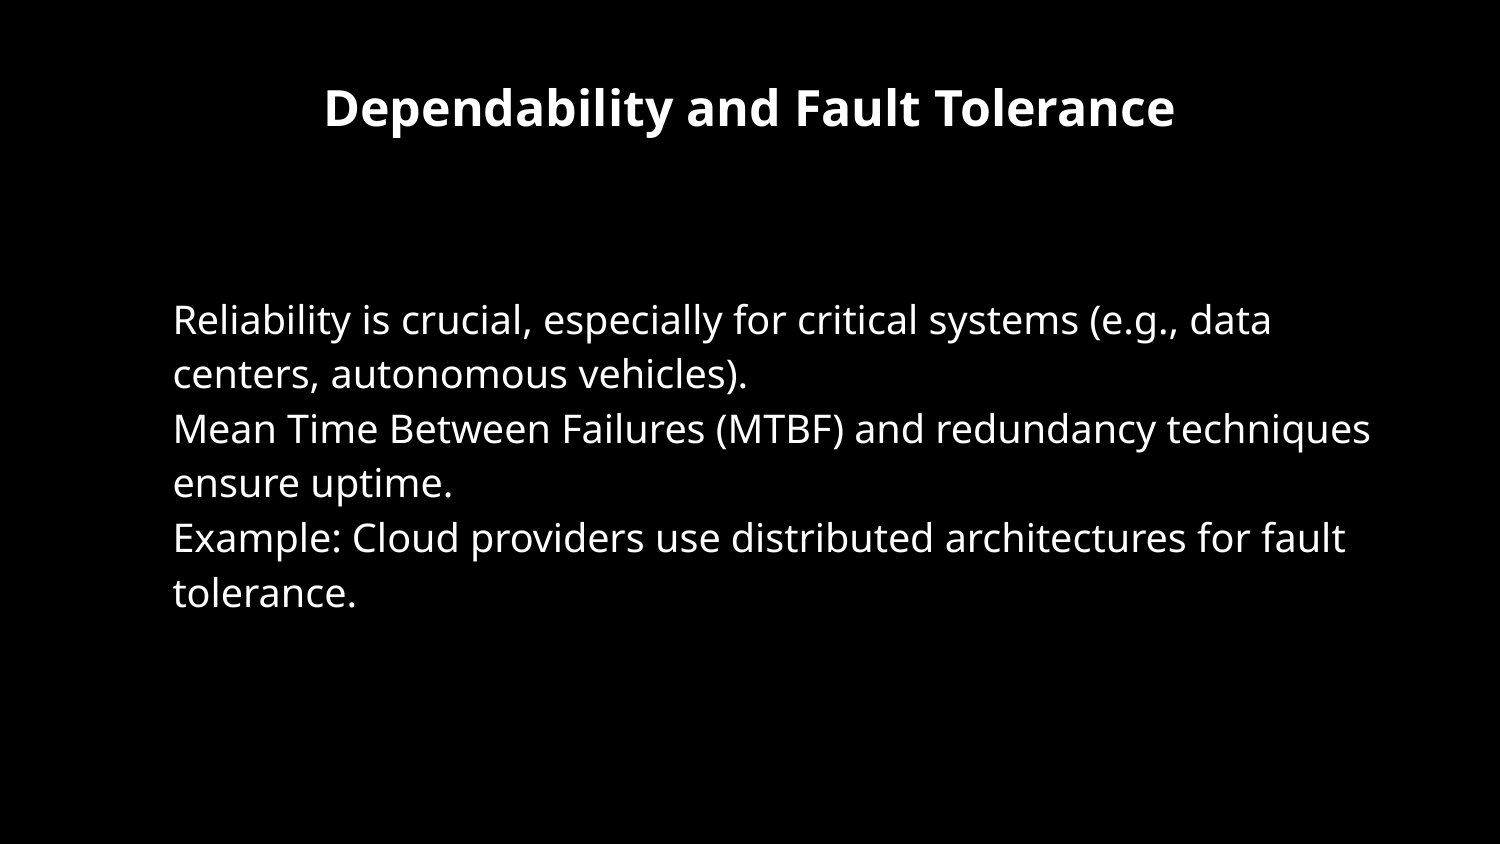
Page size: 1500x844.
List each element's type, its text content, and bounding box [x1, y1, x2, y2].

title Dependability and Fault Tolerance [157, 52, 1343, 216]
title Reliability is crucial, especially for critical systems (e.g., data centers, autonomous vehicles). Mean Time Between Failures (MTBF) and redundancy techniques ensure uptime. Example: Cloud providers use distributed architectures for fault tolerance. [82, 215, 1418, 687]
